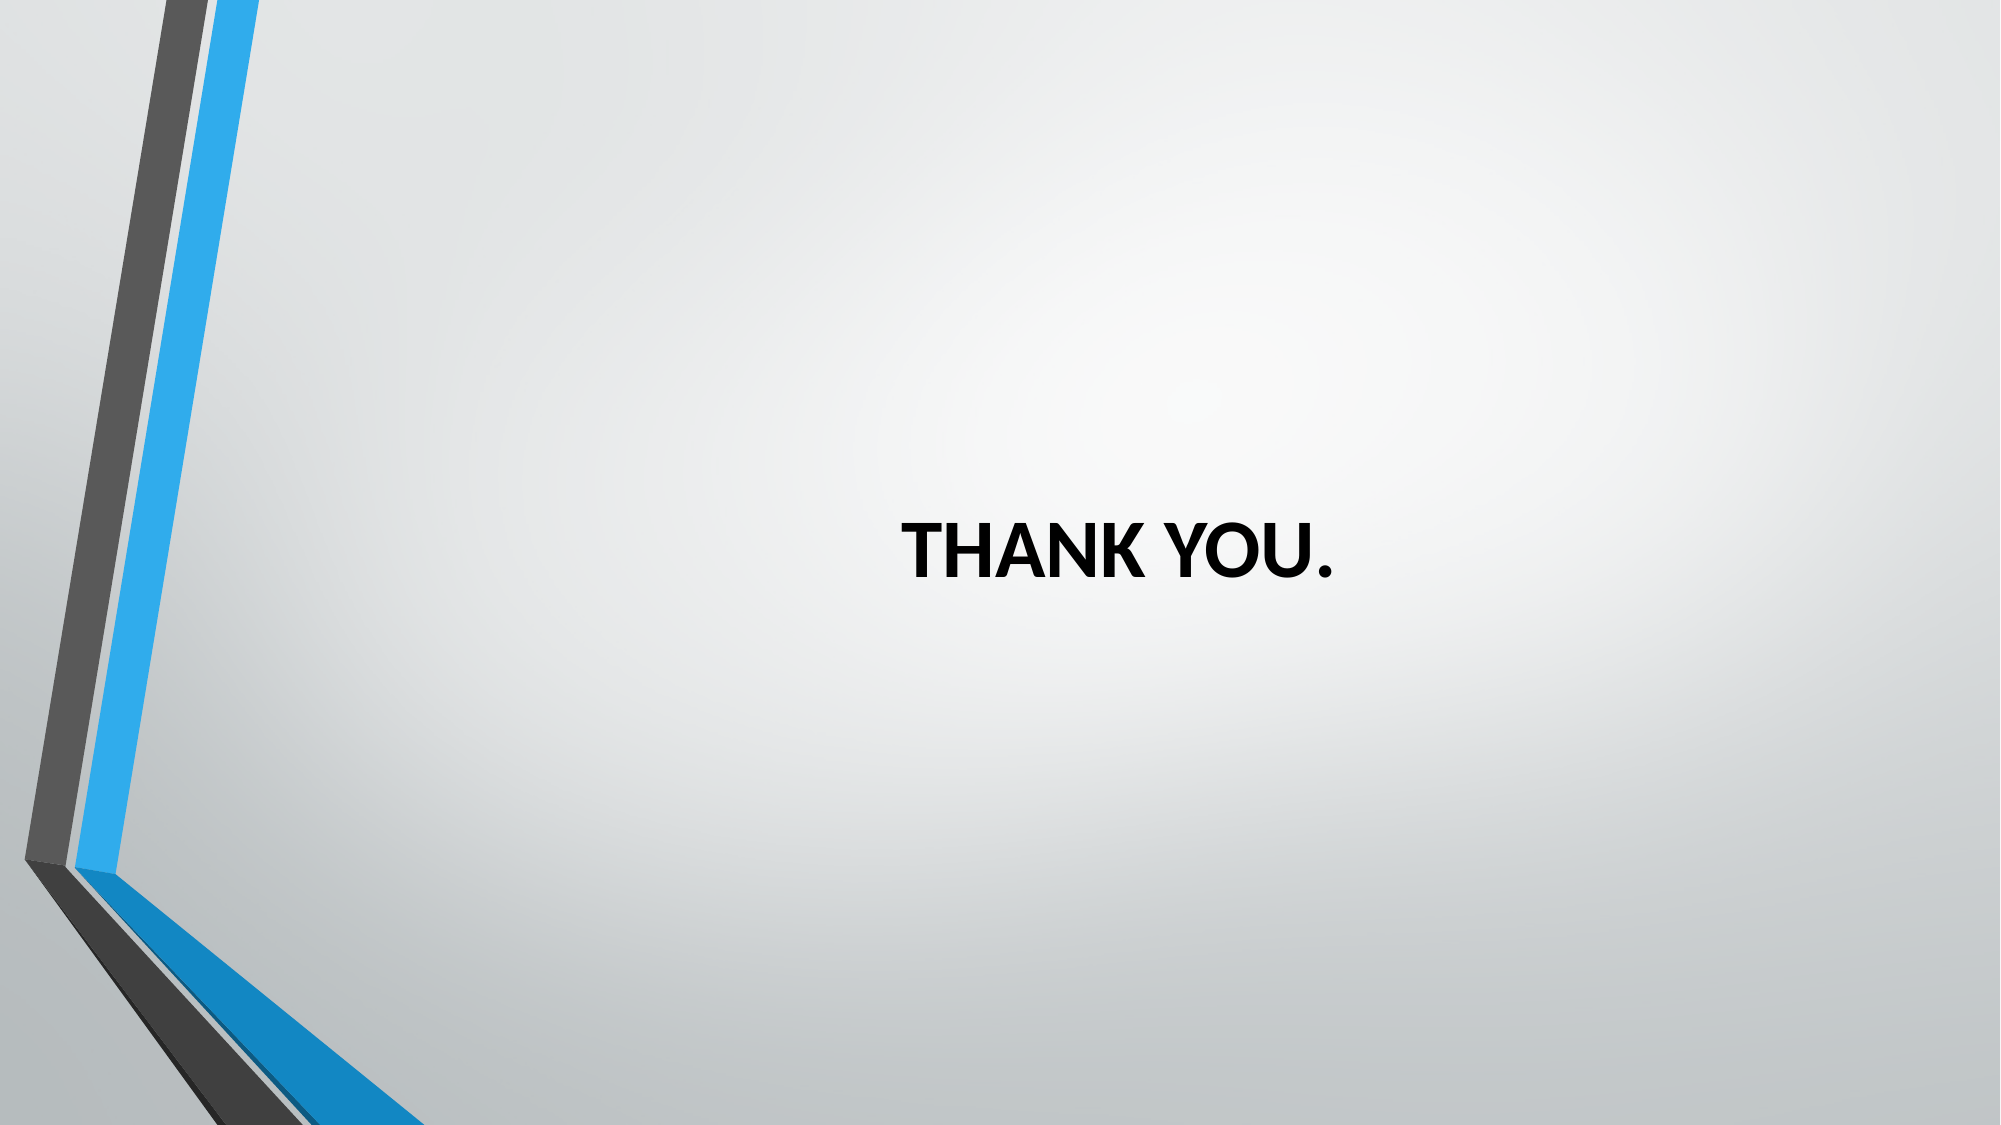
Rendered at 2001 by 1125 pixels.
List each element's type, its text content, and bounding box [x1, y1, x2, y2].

title THANK YOU. [297, 400, 1941, 688]
